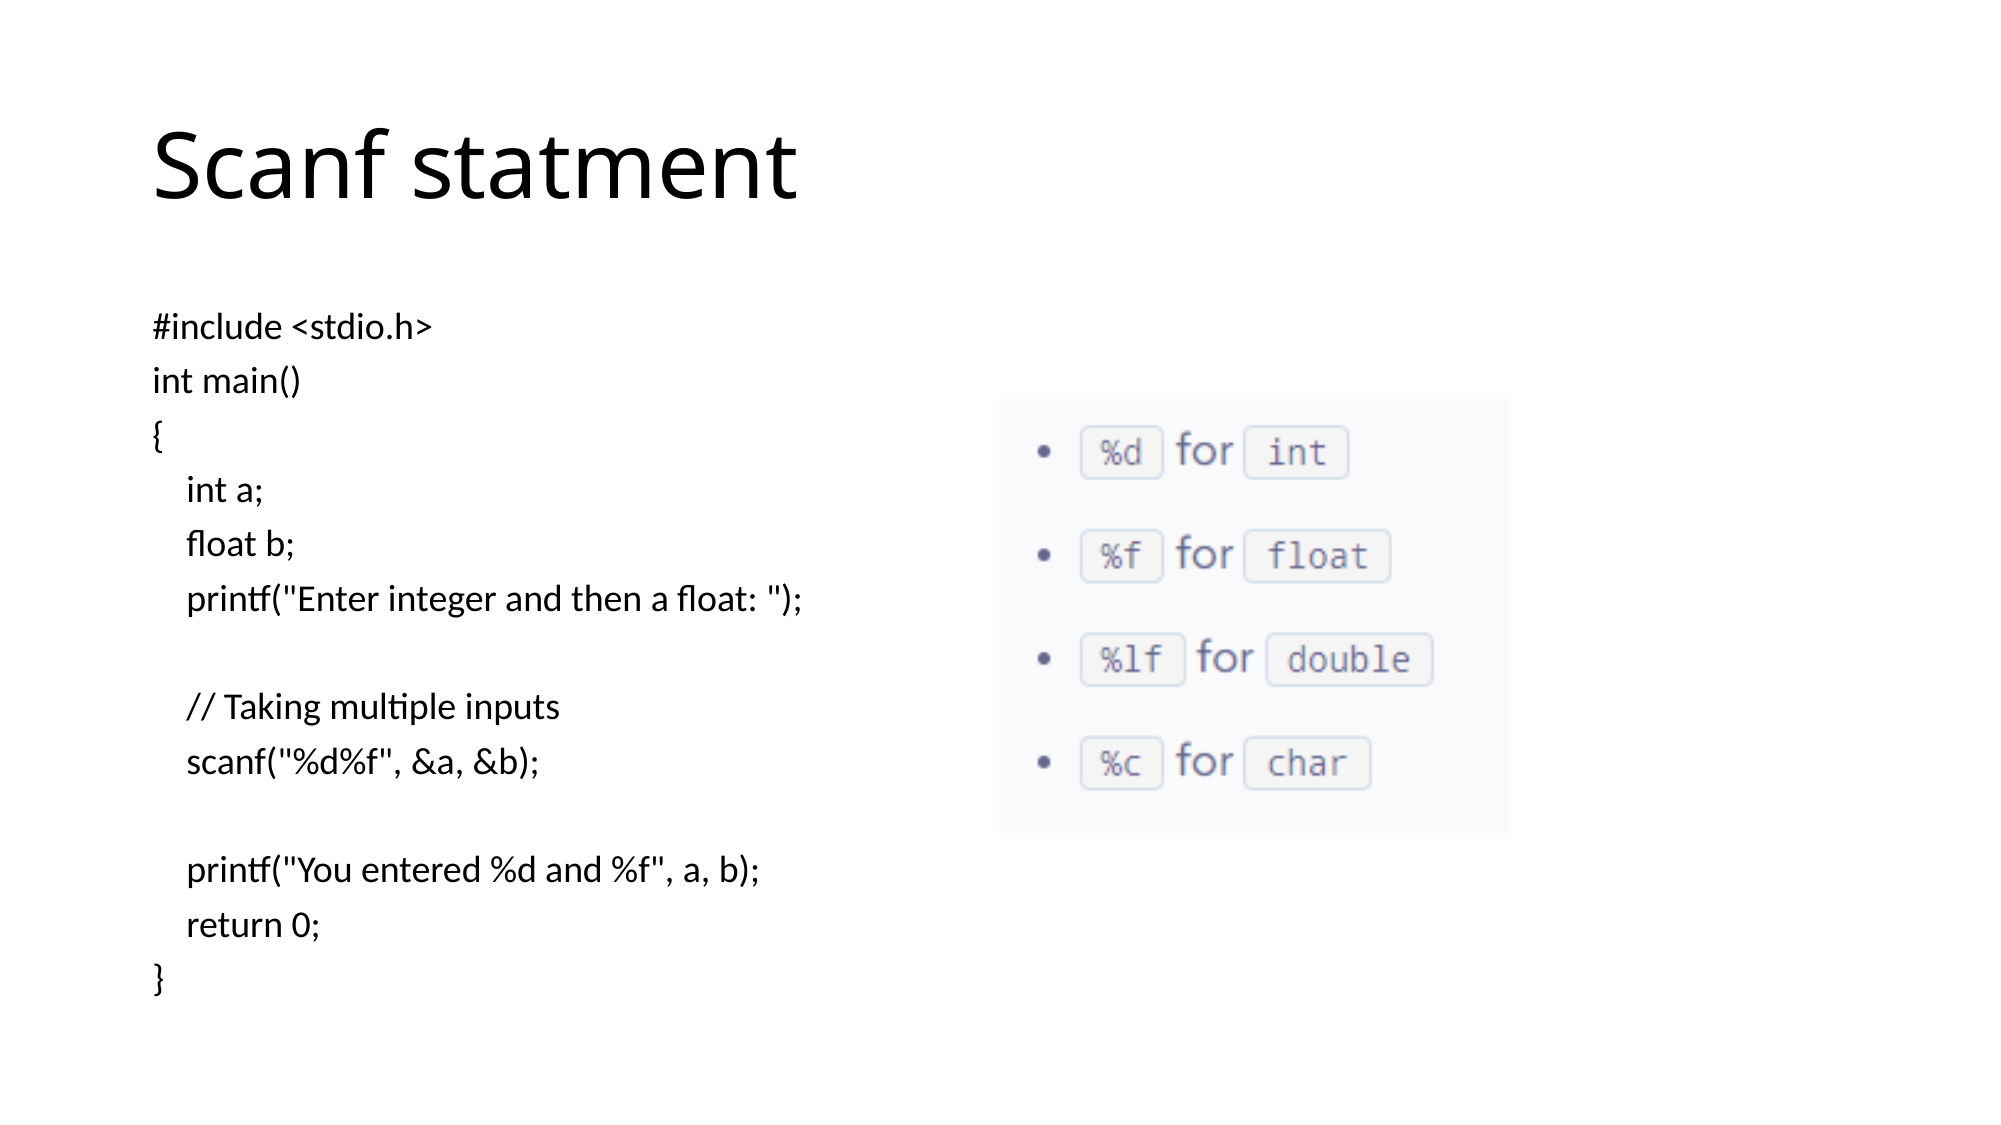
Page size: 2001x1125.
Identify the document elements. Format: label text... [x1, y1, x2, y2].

picture [999, 399, 1511, 834]
title Scanf statment [137, 59, 1863, 278]
list #include <stdio.h> int main() { int a; float b; printf("Enter integer and then a float: "); // Taking multiple inputs scanf("%d%f", &a, &b); printf("You entered %d and %f", a, b); return 0; } [137, 299, 1863, 1014]
